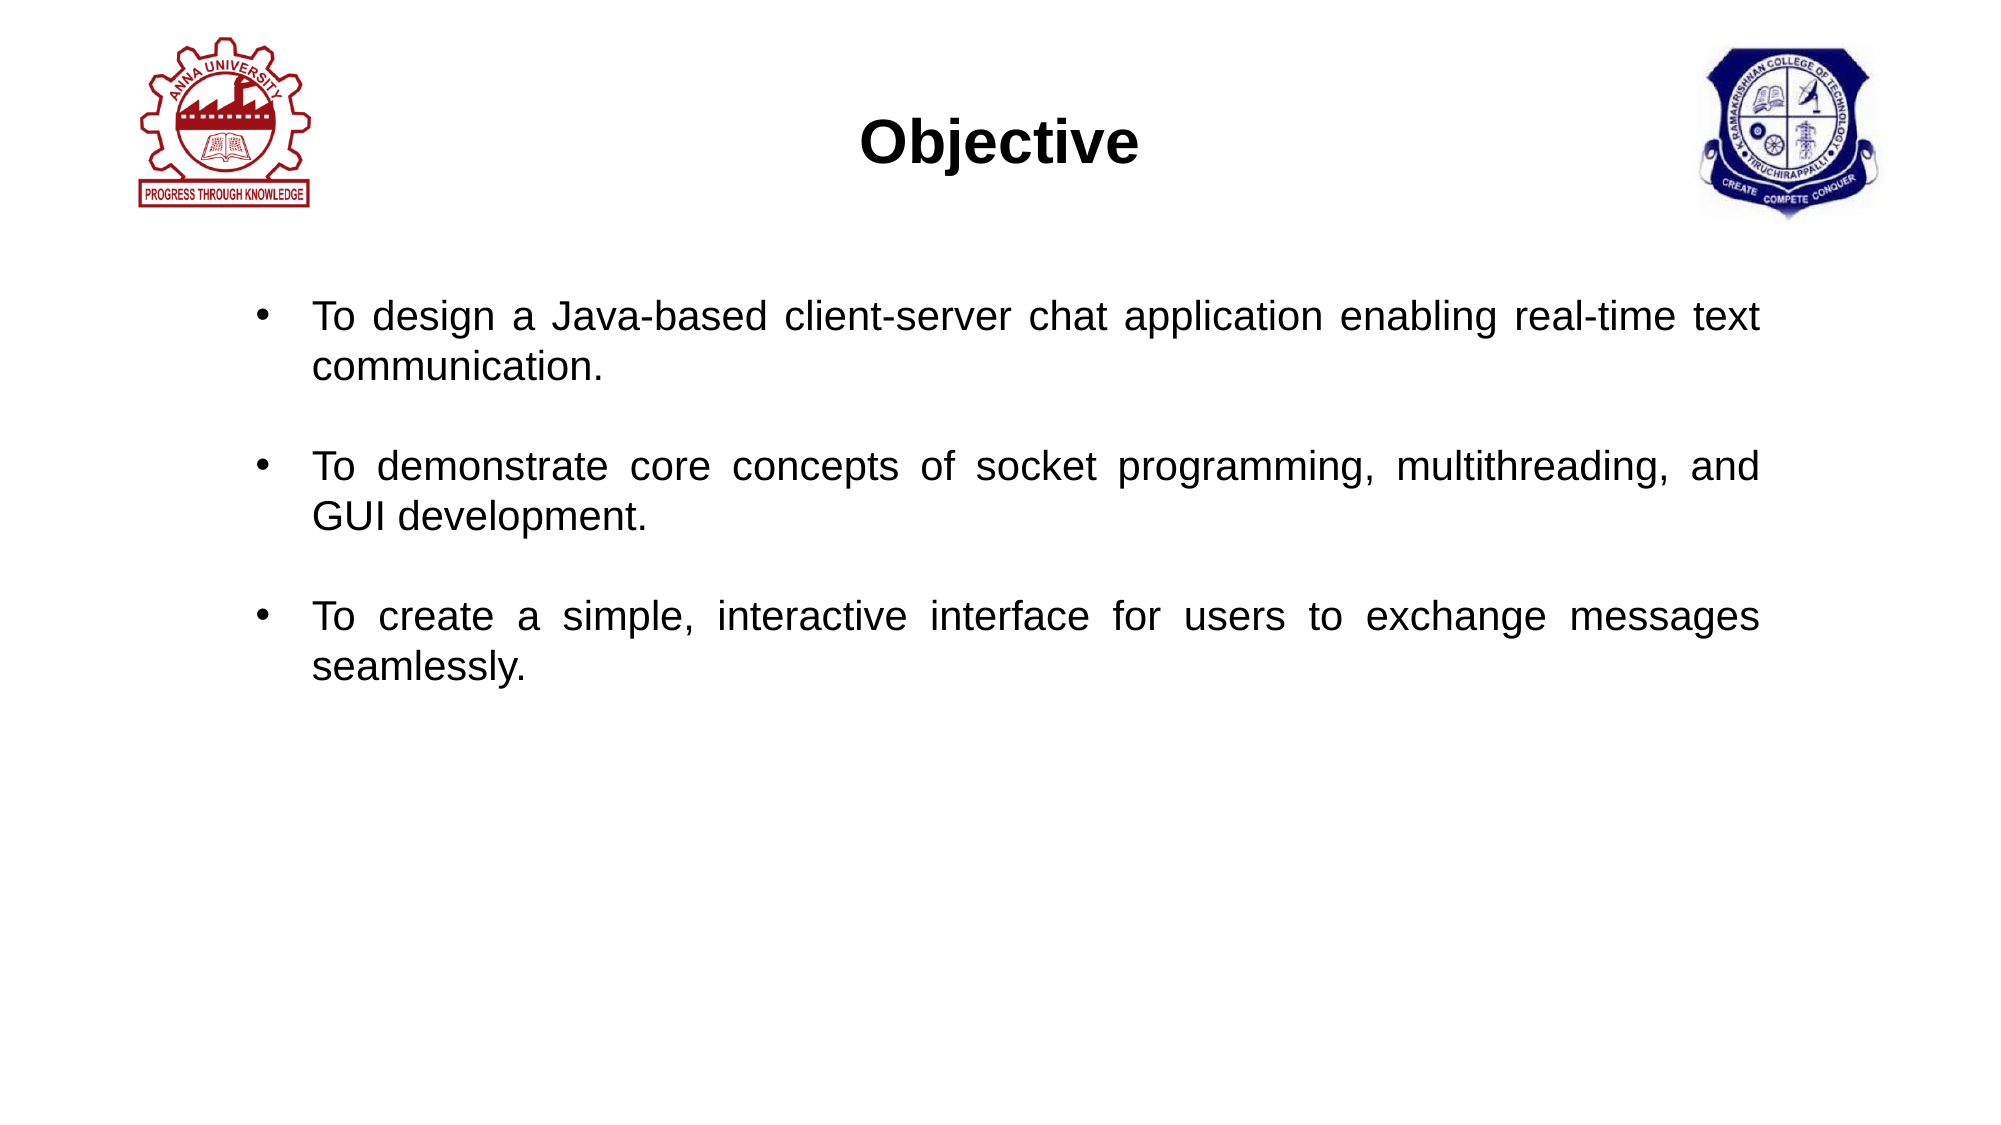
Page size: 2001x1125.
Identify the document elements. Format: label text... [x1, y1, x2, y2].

picture [136, 34, 312, 209]
picture [1695, 42, 1886, 224]
text_box To design a Java-based client-server chat application enabling real-time text communication. To demonstrate core concepts of socket programming, multithreading, and GUI development. To create a simple, interactive interface for users to exchange messages seamlessly. [240, 281, 1777, 740]
title Objective [324, 44, 1676, 233]
